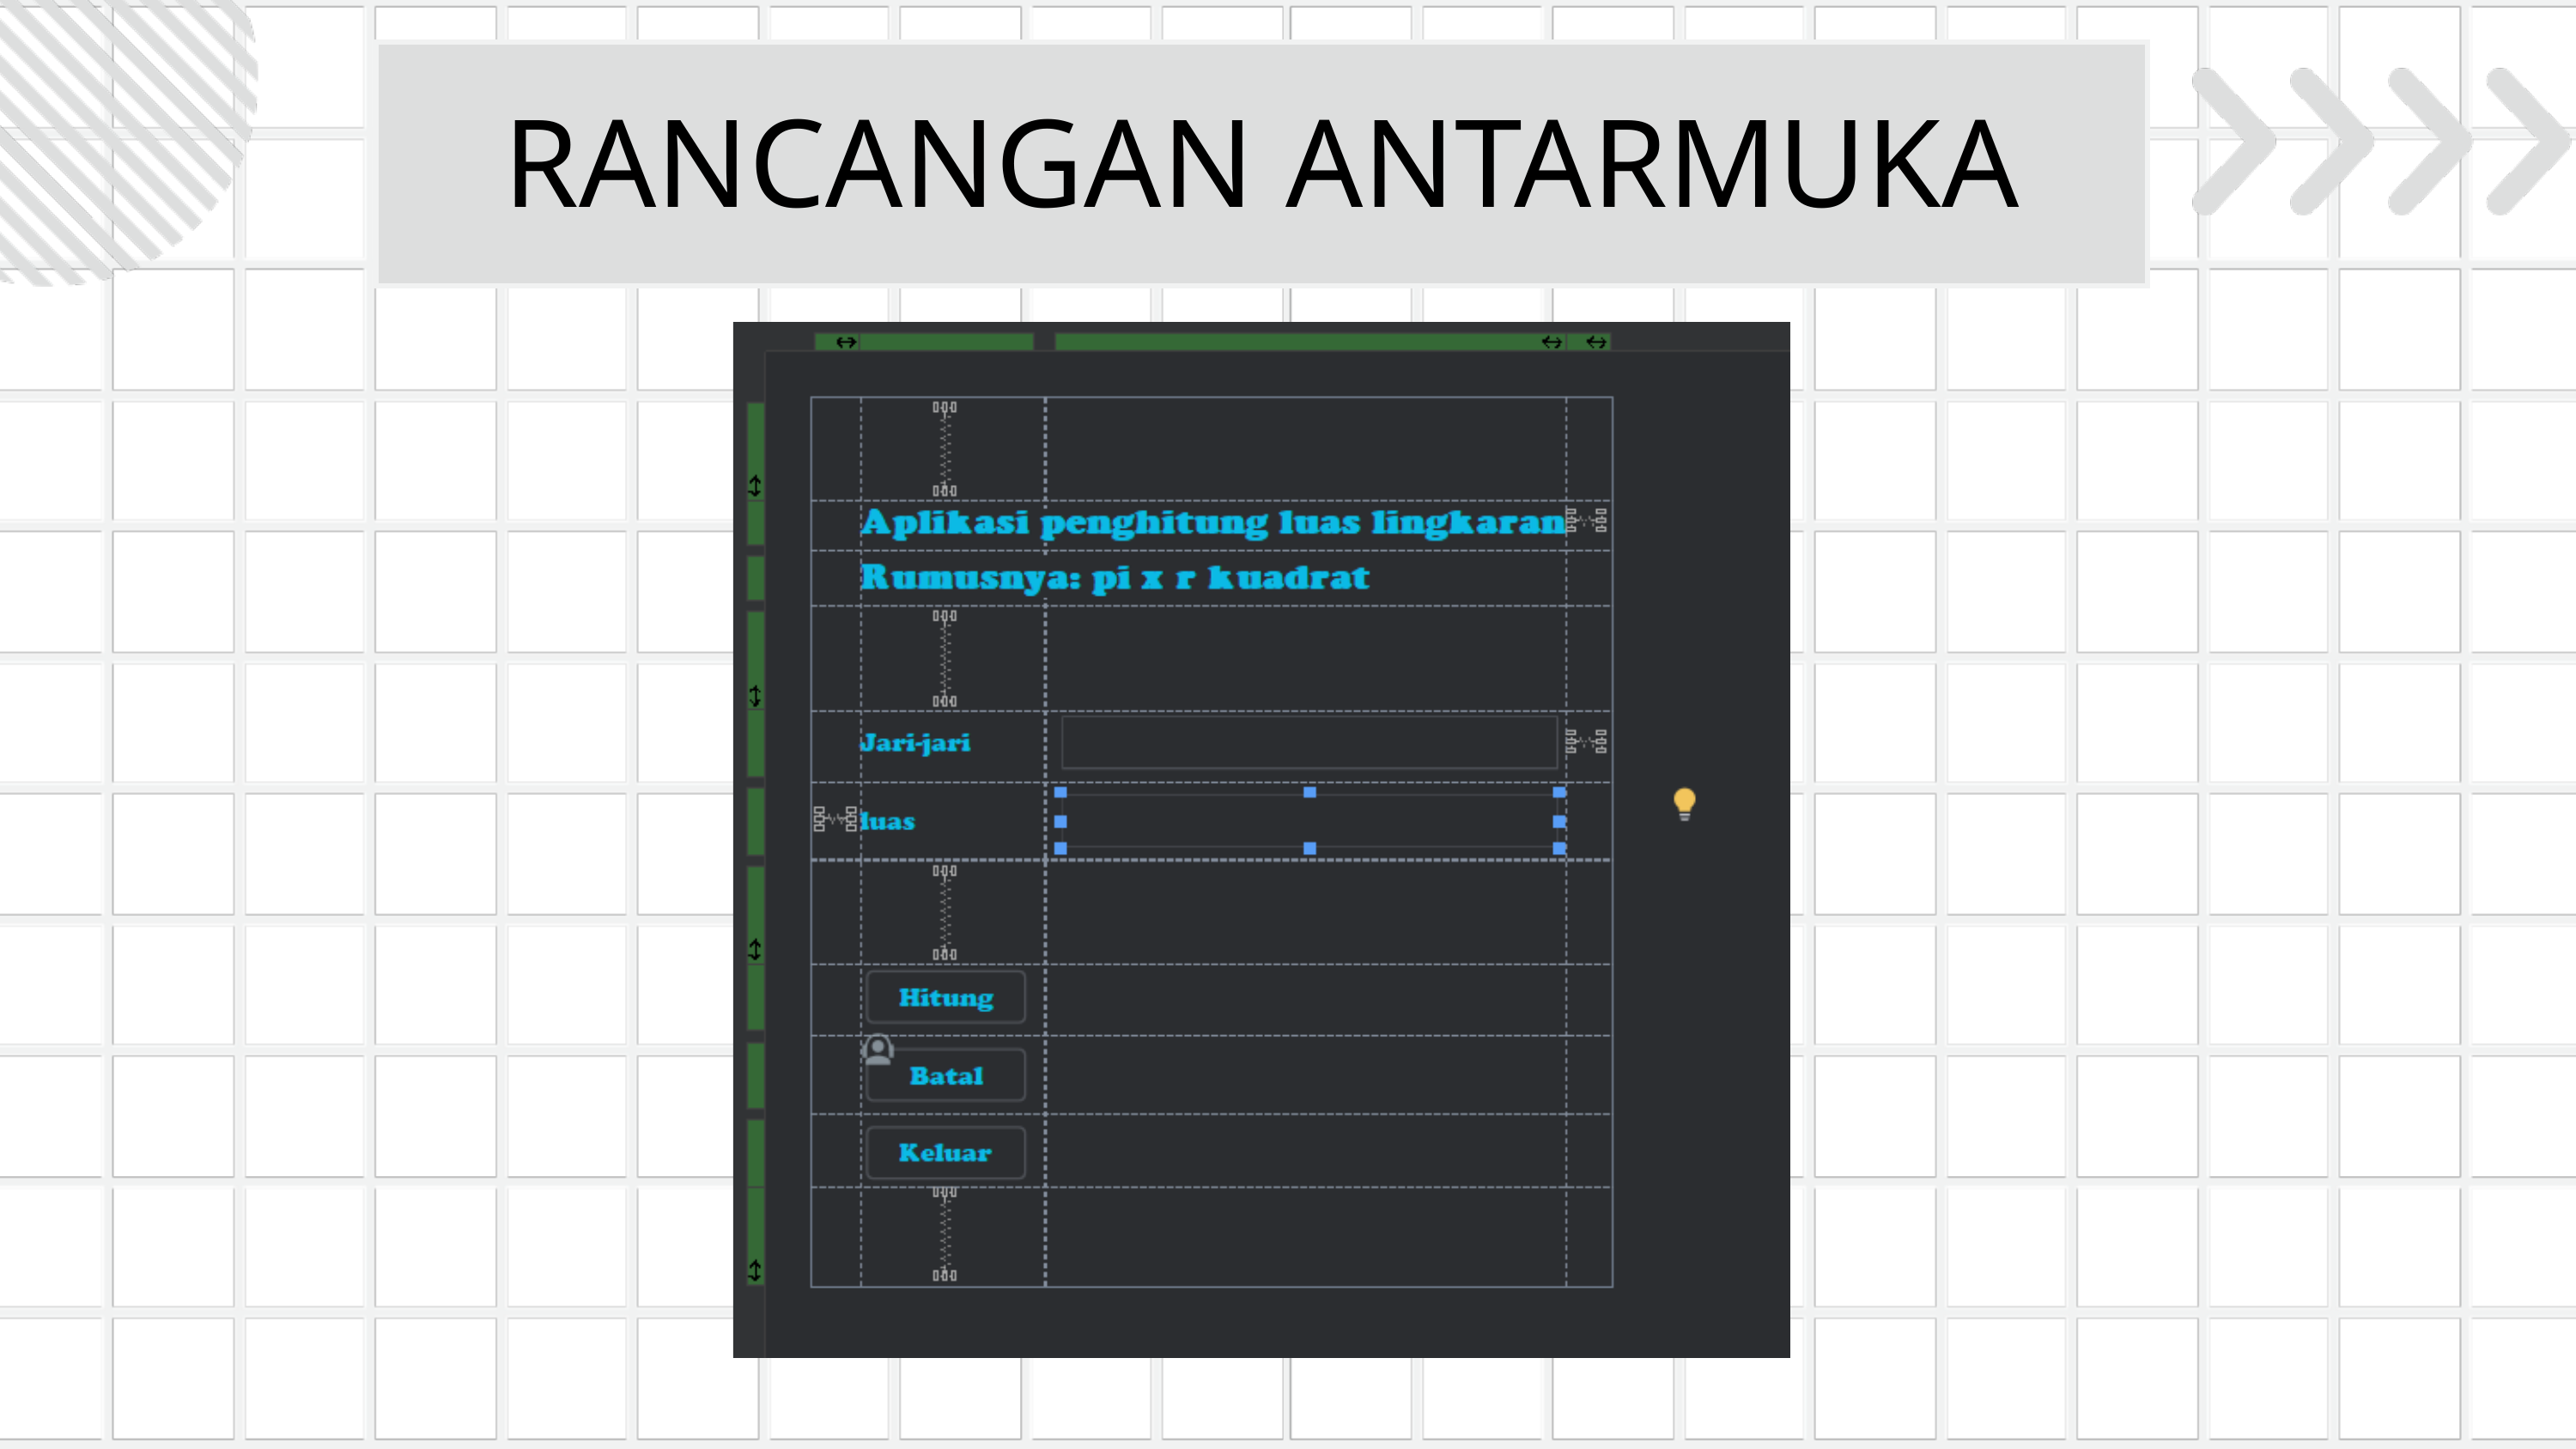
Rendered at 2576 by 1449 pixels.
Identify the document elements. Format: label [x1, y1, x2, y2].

text_box [375, 41, 2148, 287]
text_box [0, 0, 2576, 1449]
